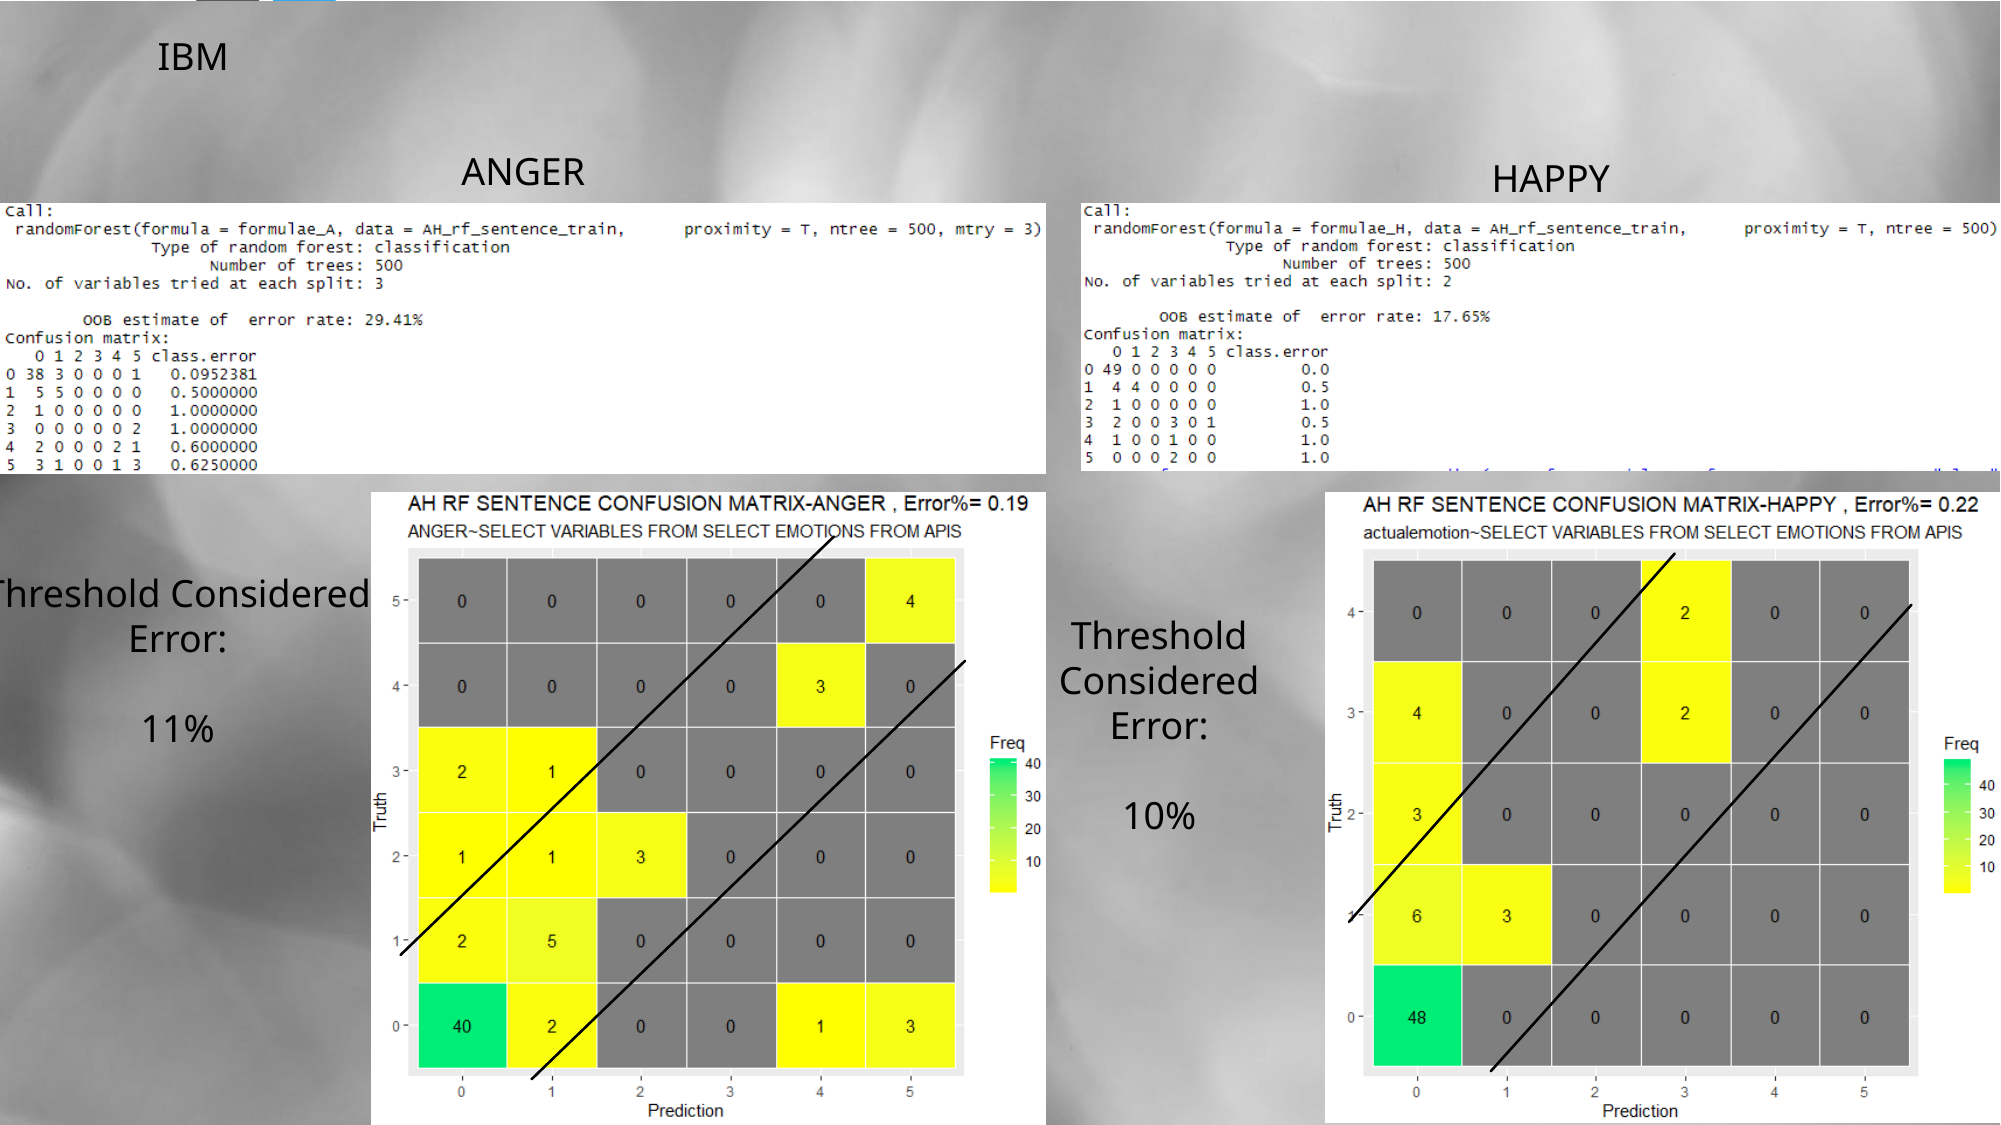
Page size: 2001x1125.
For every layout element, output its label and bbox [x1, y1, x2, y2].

text_box [531, 660, 966, 1080]
text_box [400, 536, 835, 956]
text_box [1348, 553, 1675, 923]
text_box [1490, 604, 1912, 1072]
picture [0, 1, 2000, 1125]
